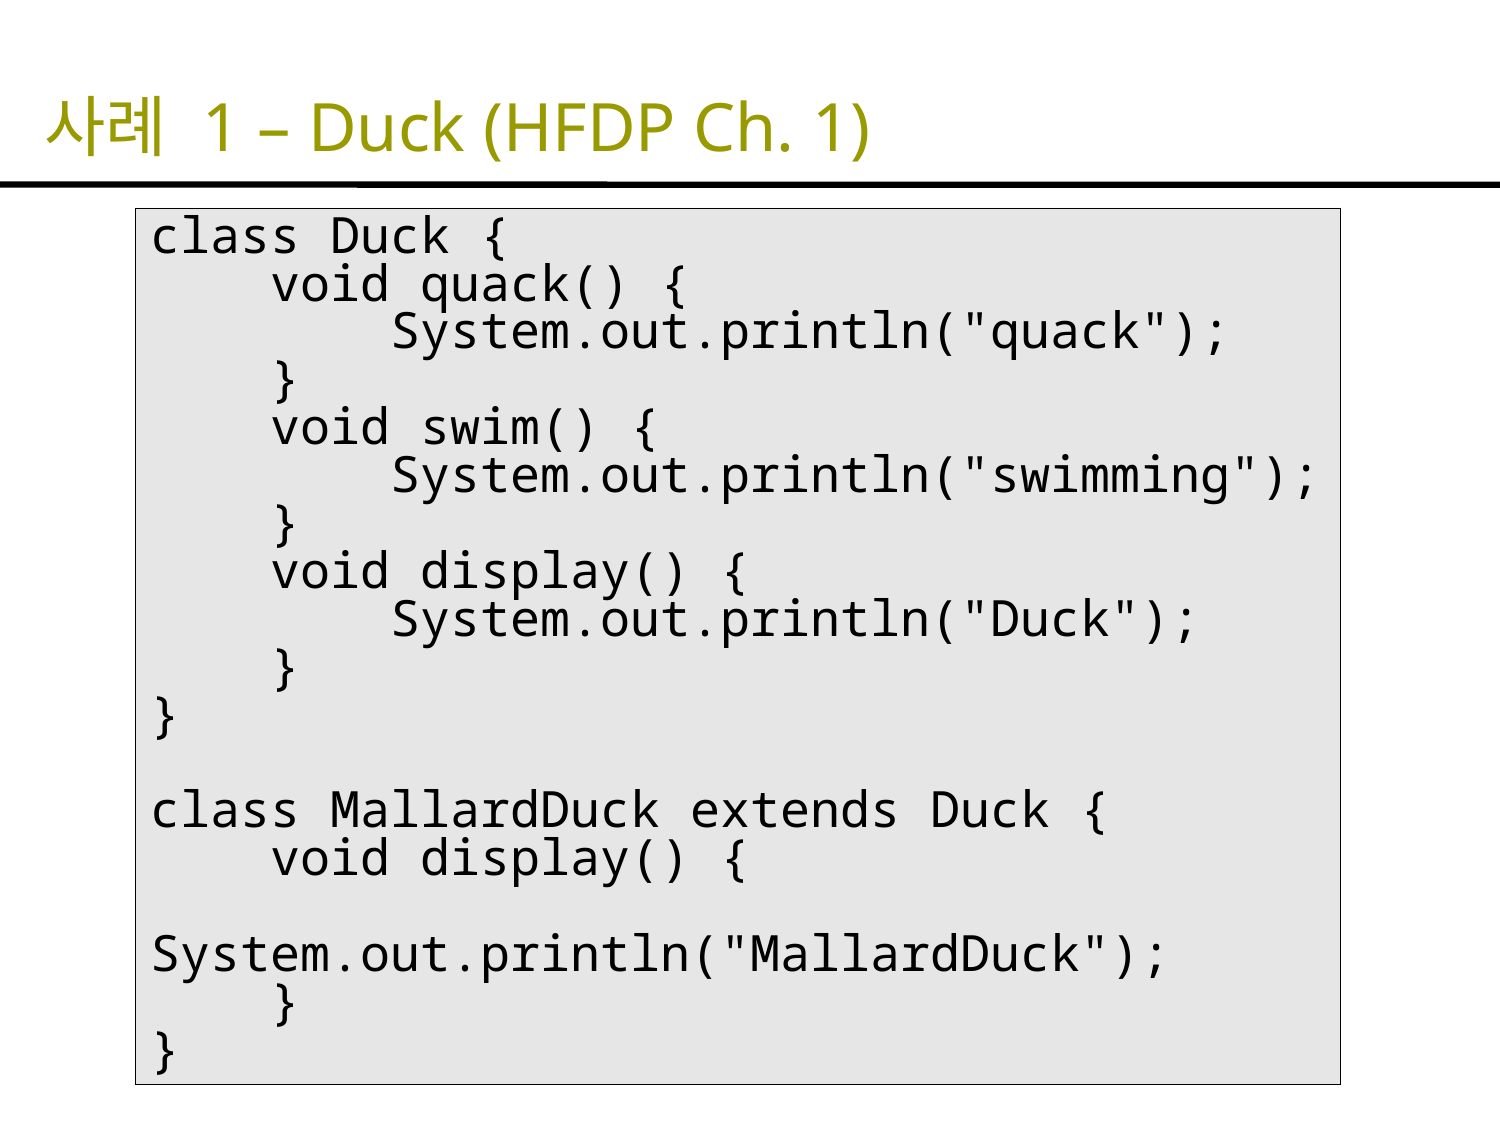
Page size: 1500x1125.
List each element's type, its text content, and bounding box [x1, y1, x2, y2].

text_box class Duck { void quack() { System.out.println("quack"); } void swim() { System.out.println("swimming"); } void display() { System.out.println("Duck"); } } class MallardDuck extends Duck { void display() { System.out.println("MallardDuck"); } } [135, 207, 1341, 1085]
title 사례 1 – Duck (HFDP Ch. 1) [29, 45, 1471, 173]
